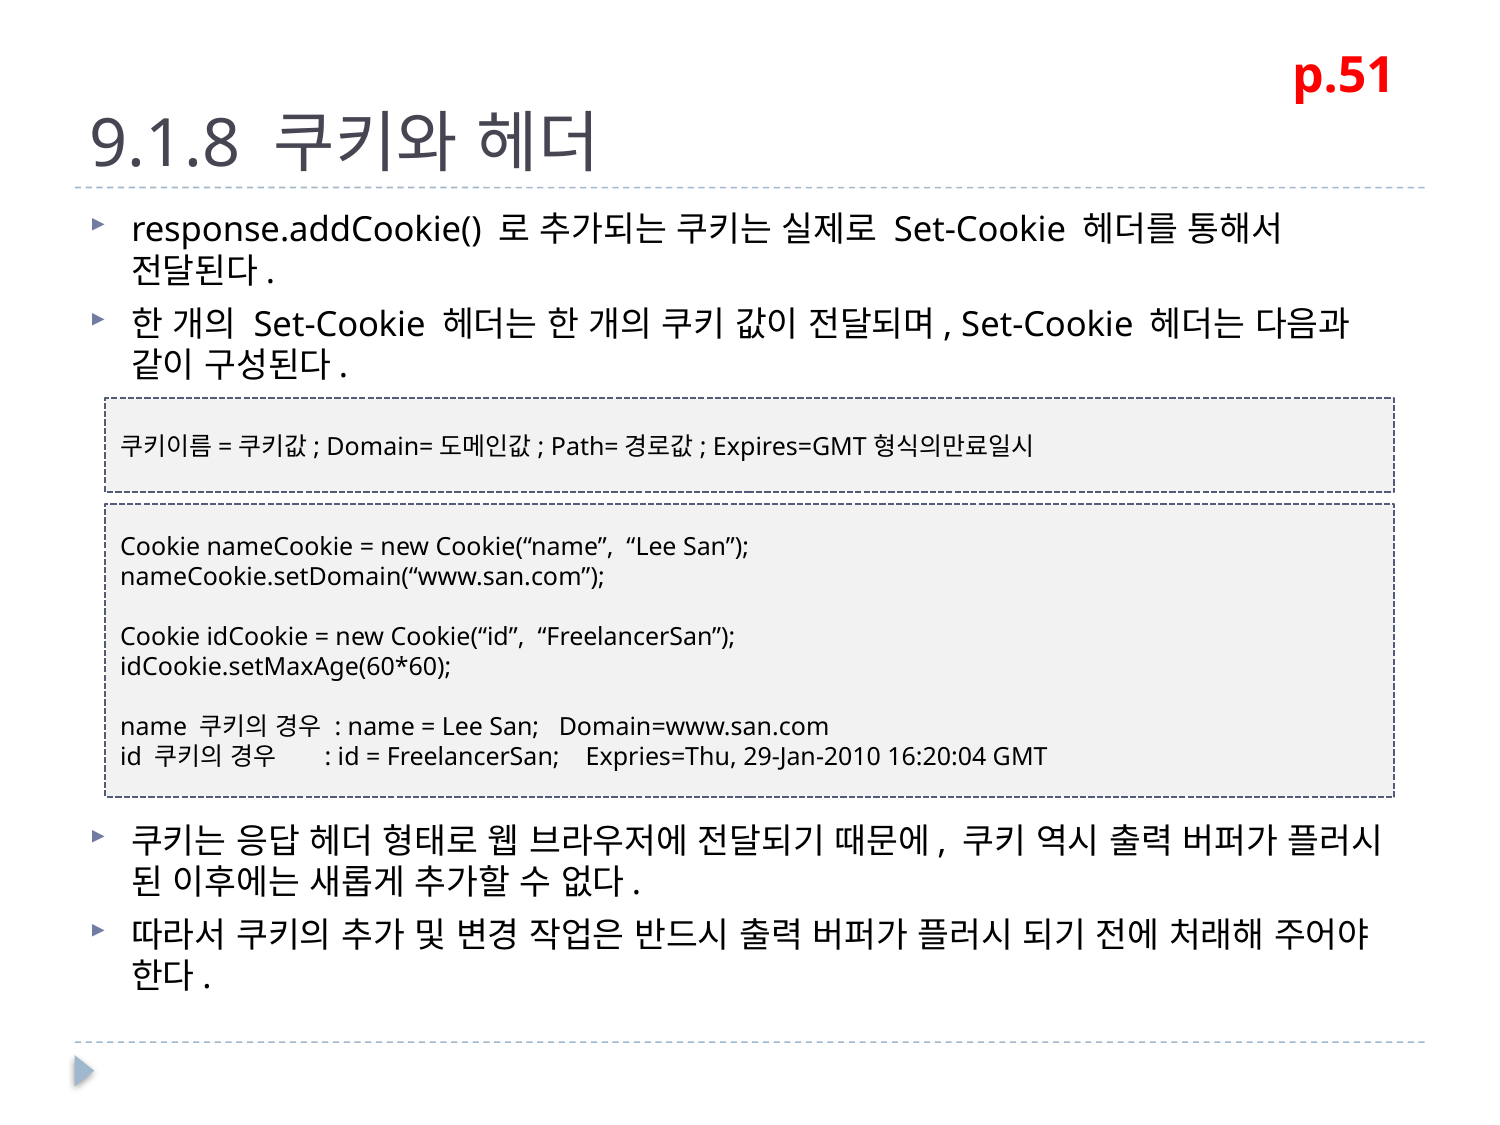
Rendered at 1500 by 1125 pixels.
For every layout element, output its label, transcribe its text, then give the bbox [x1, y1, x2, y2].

text_box Cookie nameCookie = new Cookie(“name”, “Lee San”); nameCookie.setDomain(“www.san.com”); Cookie idCookie = new Cookie(“id”, “FreelancerSan”); idCookie.setMaxAge(60*60); name 쿠키의 경우 : name = Lee San; Domain=www.san.com id 쿠키의 경우 : id = FreelancerSan; Expries=Thu, 29-Jan-2010 16:20:04 GMT [104, 502, 1396, 798]
list response.addCookie() 로 추가되는 쿠키는 실제로 Set-Cookie 헤더를 통해서 전달된다. 한 개의 Set-Cookie 헤더는 한 개의 쿠키 값이 전달되며, Set-Cookie 헤더는 다음과 같이 구성된다. 쿠키는 응답 헤더 형태로 웹 브라우저에 전달되기 때문에, 쿠키 역시 출력 버퍼가 플러시 된 이후에는 새롭게 추가할 수 없다. 따라서 쿠키의 추가 및 변경 작업은 반드시 출력 버퍼가 플러시 되기 전에 처래해 주어야 한다. [75, 200, 1425, 1010]
text_box p.51 [1277, 35, 1430, 110]
title 9.1.8 쿠키와 헤더 [75, 24, 1425, 188]
text_box 쿠키이름=쿠키값; Domain=도메인값; Path=경로값; Expires=GMT형식의만료일시 [104, 397, 1396, 494]
